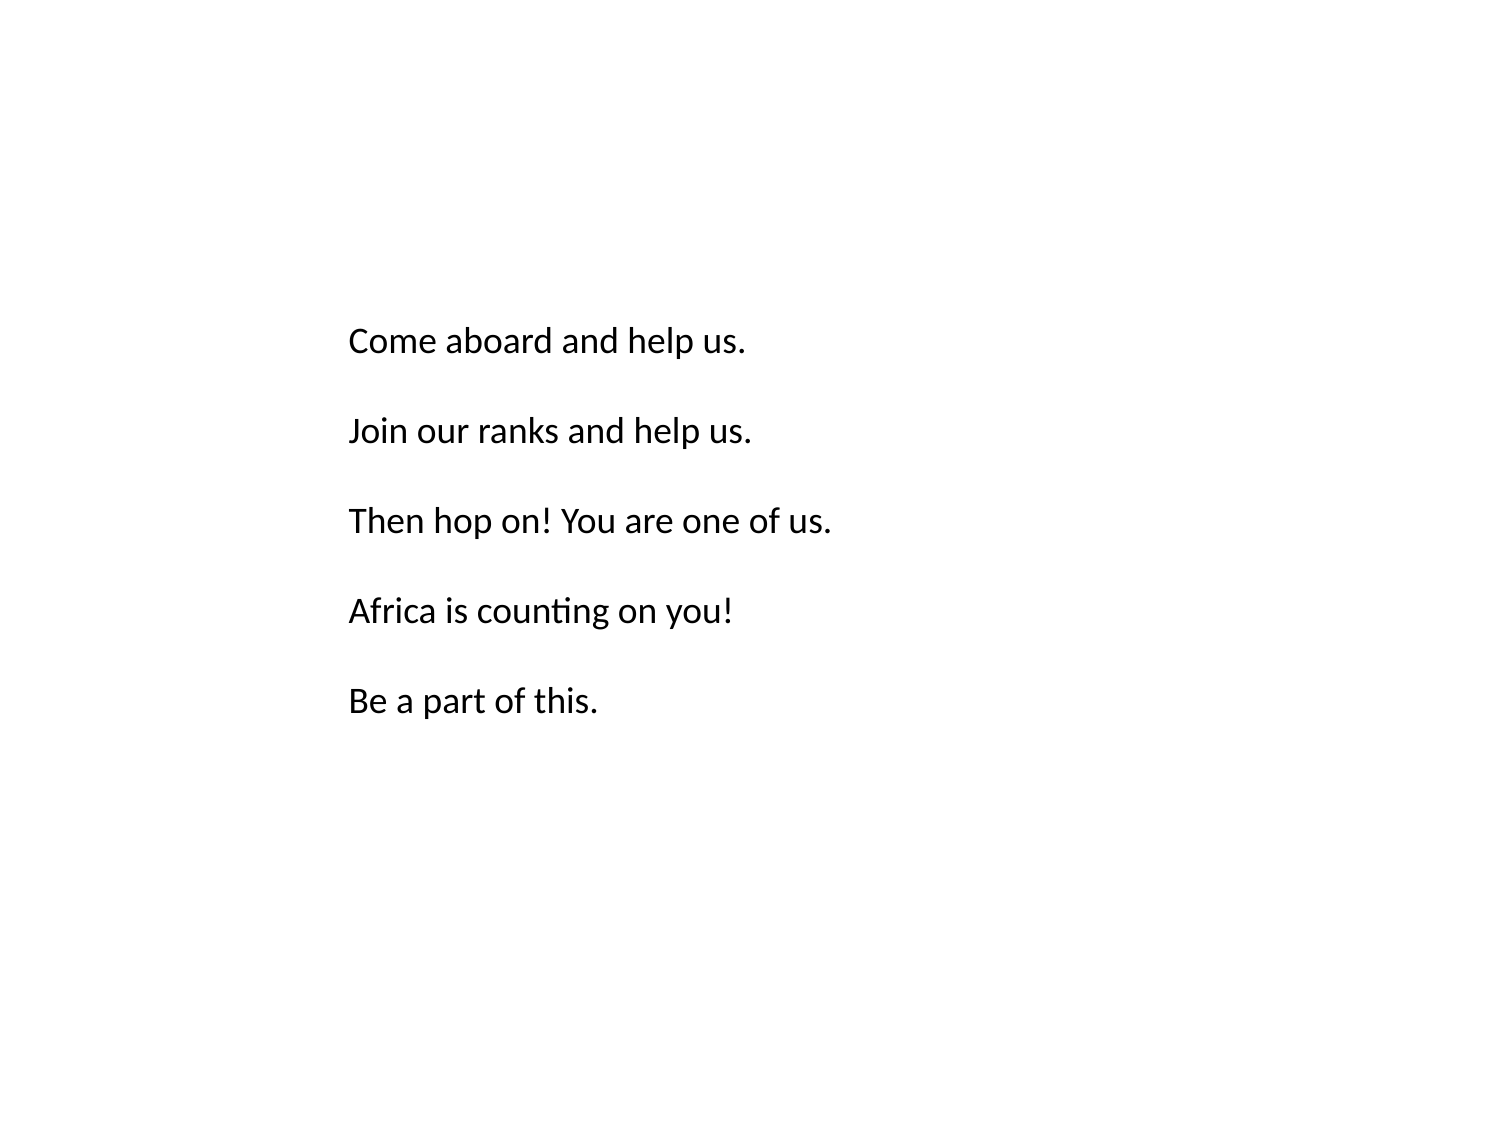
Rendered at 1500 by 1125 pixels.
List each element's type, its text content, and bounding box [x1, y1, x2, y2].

text_box Come aboard and help us. Join our ranks and help us. Then hop on! You are one of us. Africa is counting on you! Be a part of this. [333, 308, 849, 728]
